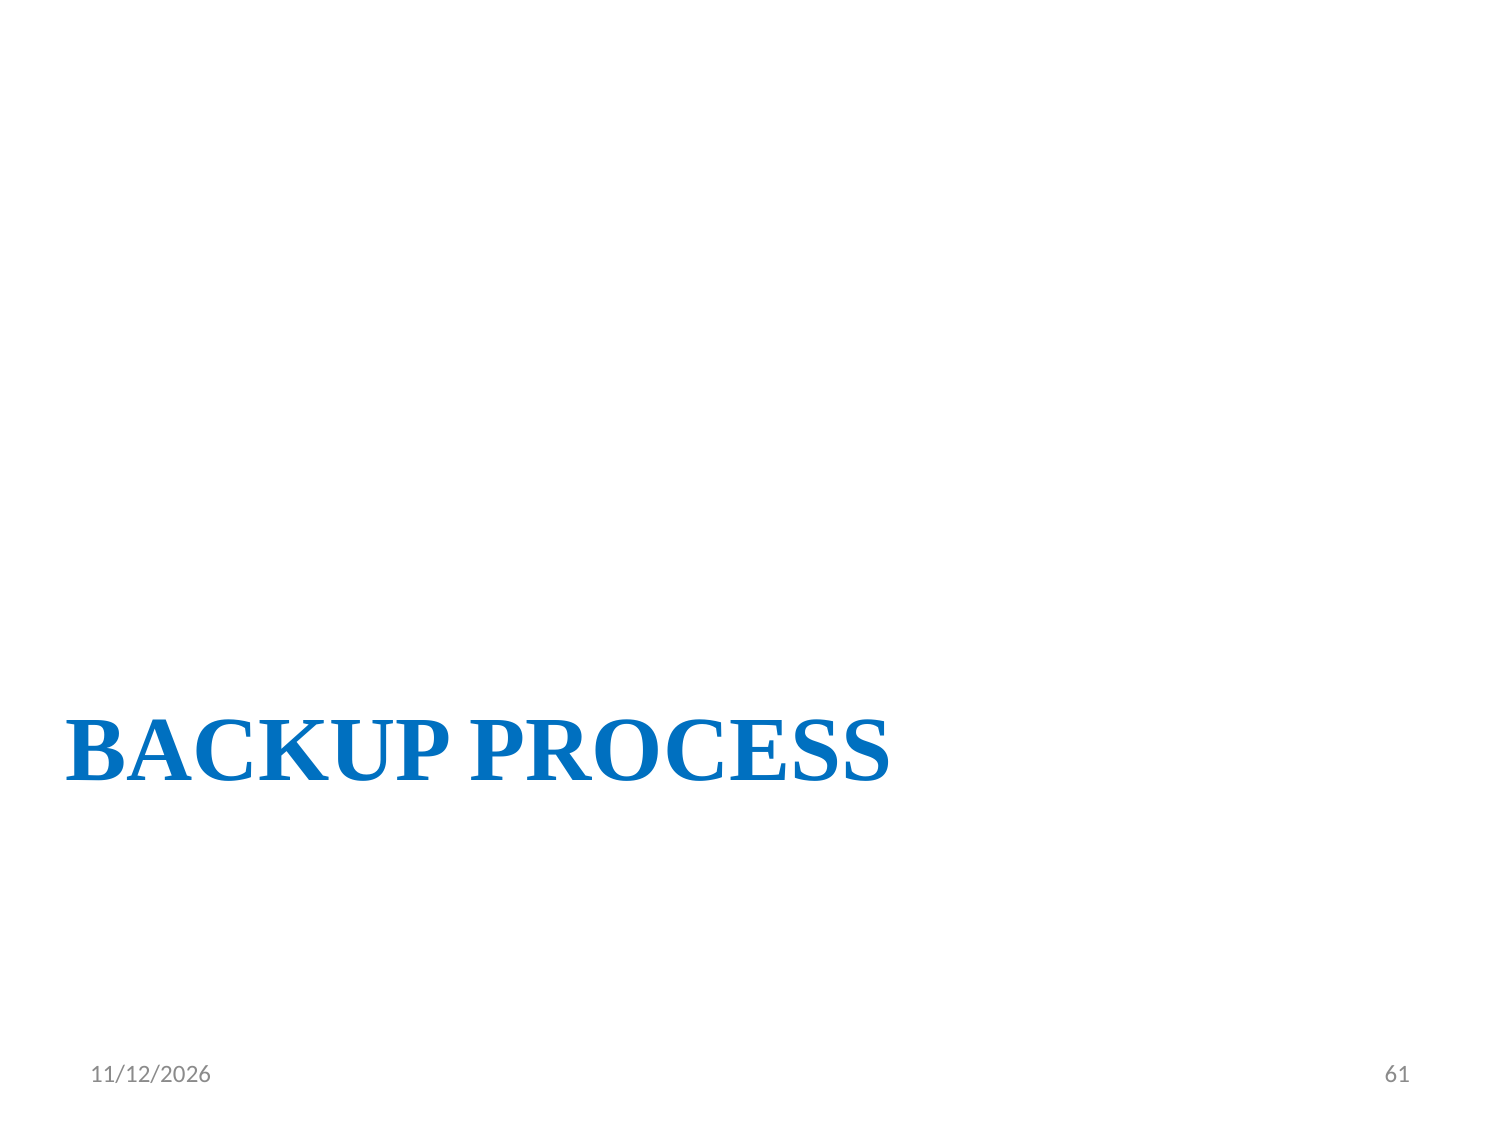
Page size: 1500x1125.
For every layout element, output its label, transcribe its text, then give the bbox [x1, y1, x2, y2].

title BACKUP PROCESS [50, 650, 1400, 838]
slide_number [75, 1042, 425, 1103]
slide_number 61 [1074, 1042, 1425, 1103]
